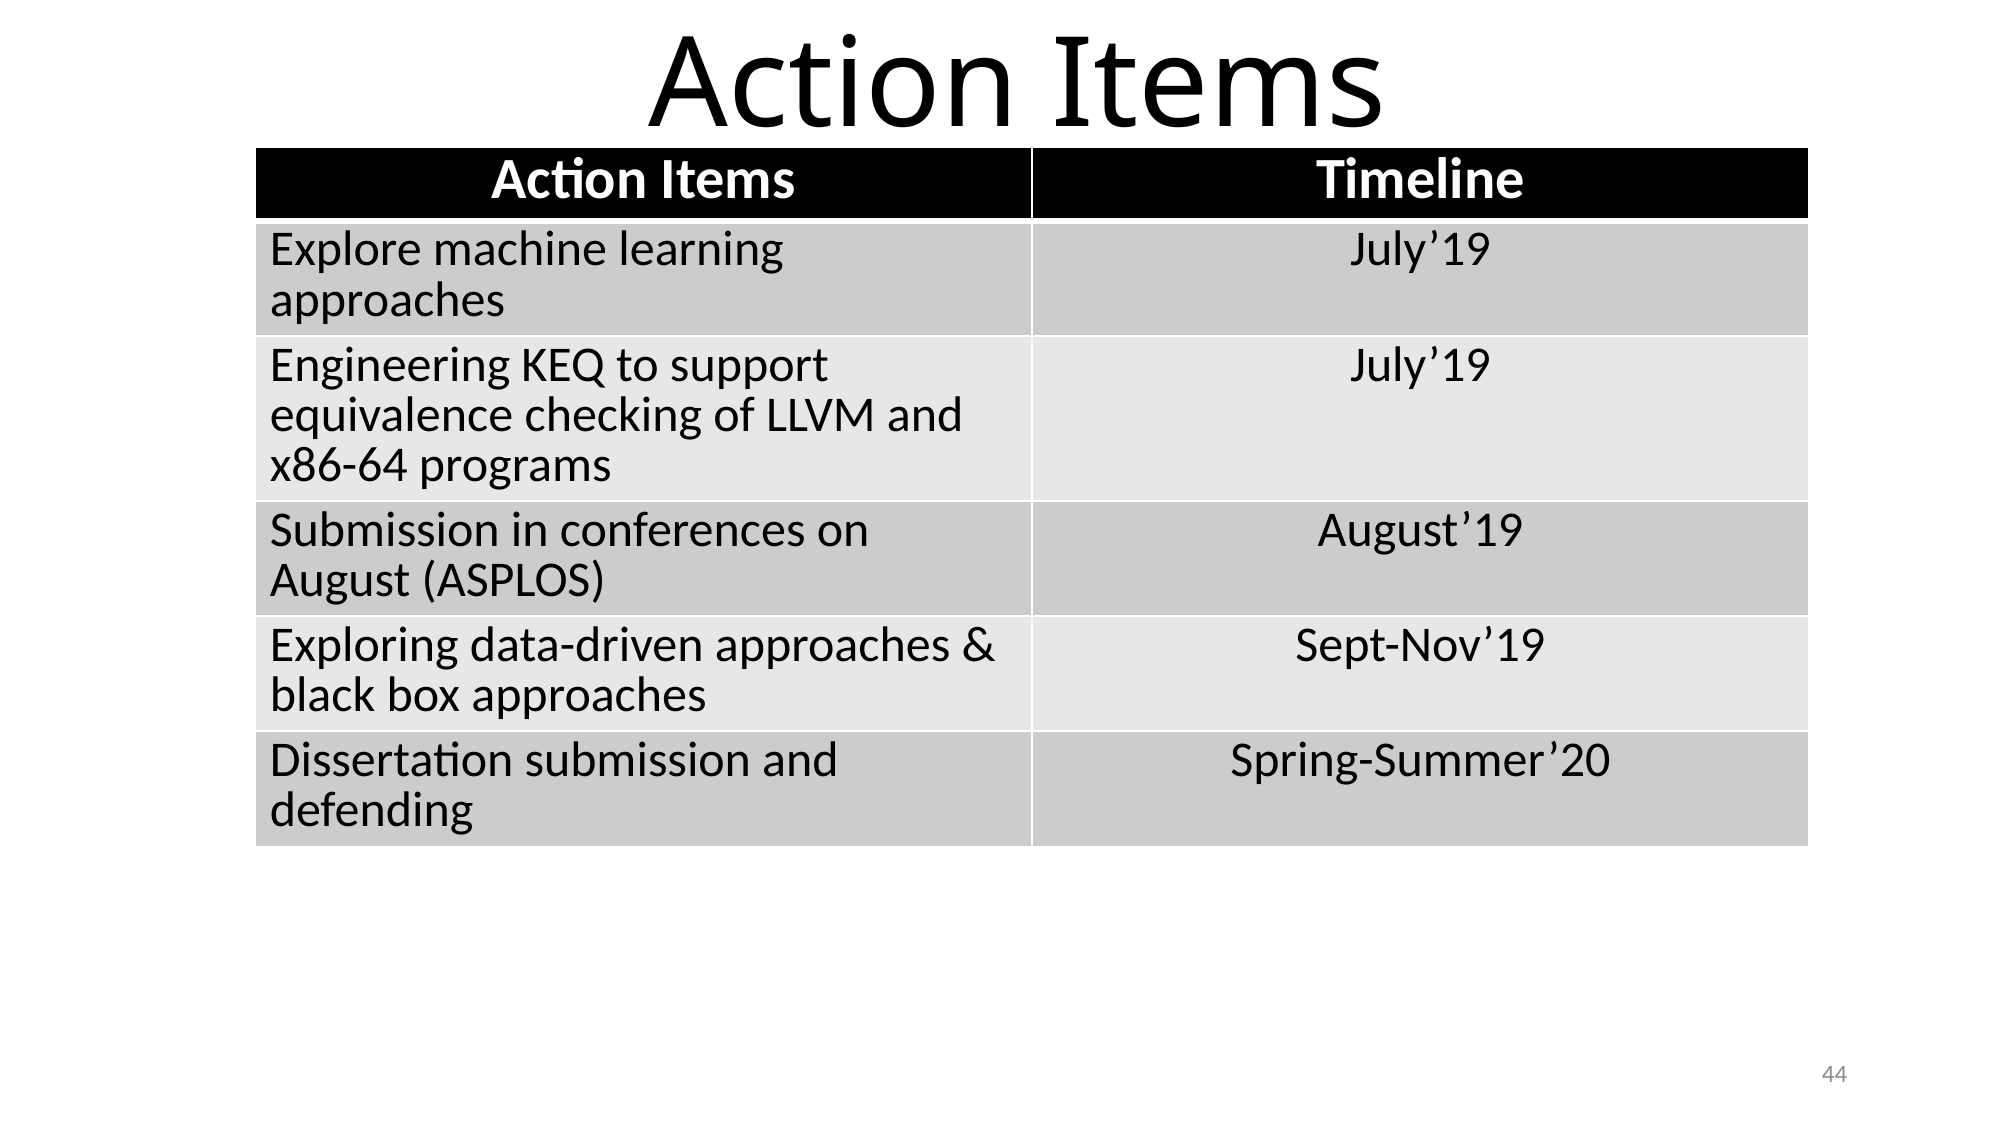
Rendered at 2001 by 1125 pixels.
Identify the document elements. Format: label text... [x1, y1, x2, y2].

table_cell Explore machine learning approaches [256, 224, 1031, 335]
table_cell July’19 [1033, 337, 1808, 500]
table_cell August’19 [1033, 502, 1808, 615]
table_cell Sept-Nov’19 [1033, 617, 1808, 730]
table_cell July’19 [1033, 224, 1808, 335]
table_cell Submission in conferences on August (ASPLOS) [256, 502, 1031, 615]
table_cell Spring-Summer’20 [1033, 732, 1808, 846]
slide_number 44 [1412, 1042, 1863, 1103]
table_cell Exploring data-driven approaches & black box approaches [256, 617, 1031, 730]
table_header Timeline [1033, 148, 1808, 218]
table_cell Engineering KEQ to support equivalence checking of LLVM and x86-64 programs [256, 337, 1031, 500]
text_box Action Items [267, 10, 1768, 147]
table_header Action Items [256, 148, 1031, 218]
table_cell Dissertation submission and defending [256, 732, 1031, 846]
